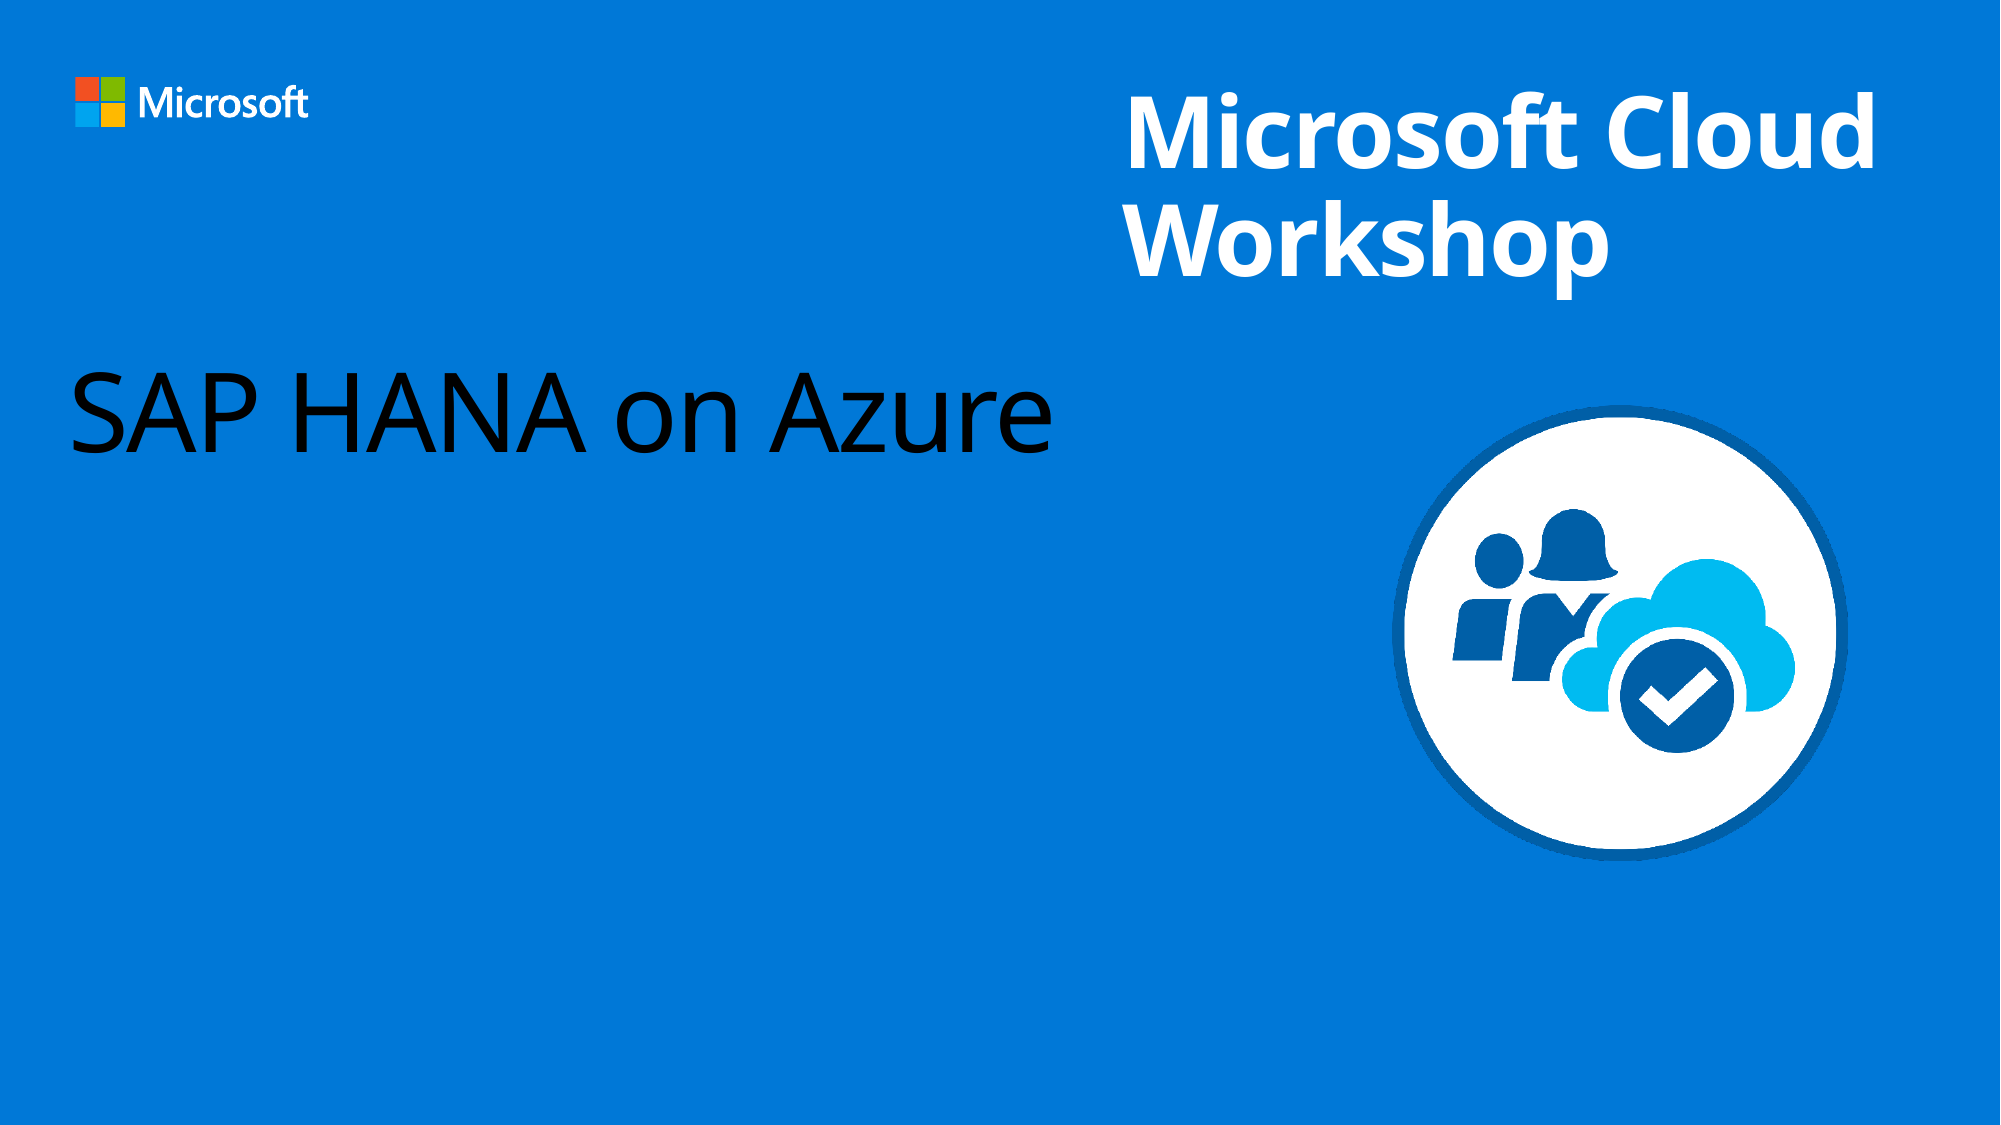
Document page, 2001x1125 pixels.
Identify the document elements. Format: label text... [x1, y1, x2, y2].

picture [1392, 405, 1848, 861]
title SAP HANA on Azure [44, 341, 1221, 490]
